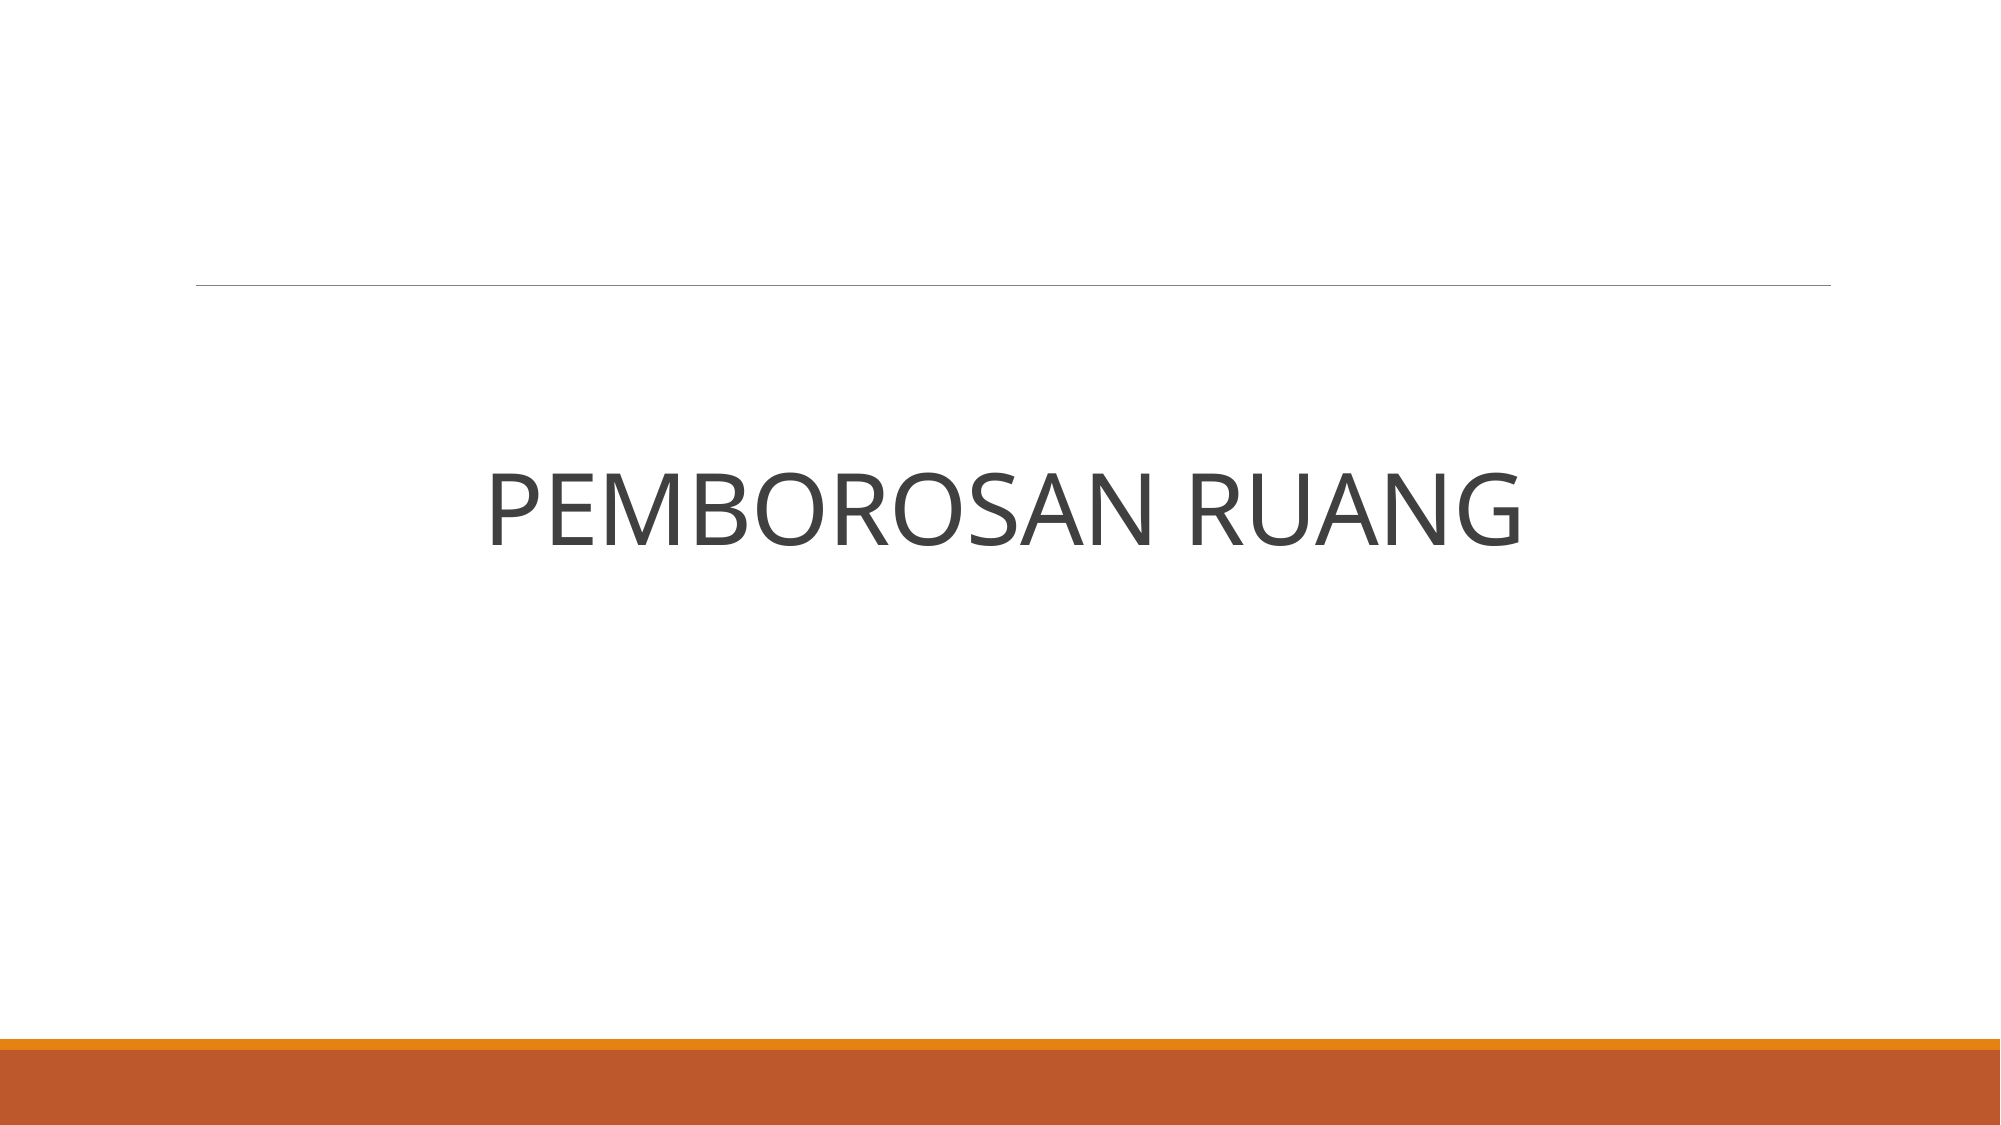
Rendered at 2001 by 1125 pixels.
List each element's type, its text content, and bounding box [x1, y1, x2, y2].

title PEMBOROSAN RUANG [180, 47, 1830, 983]
